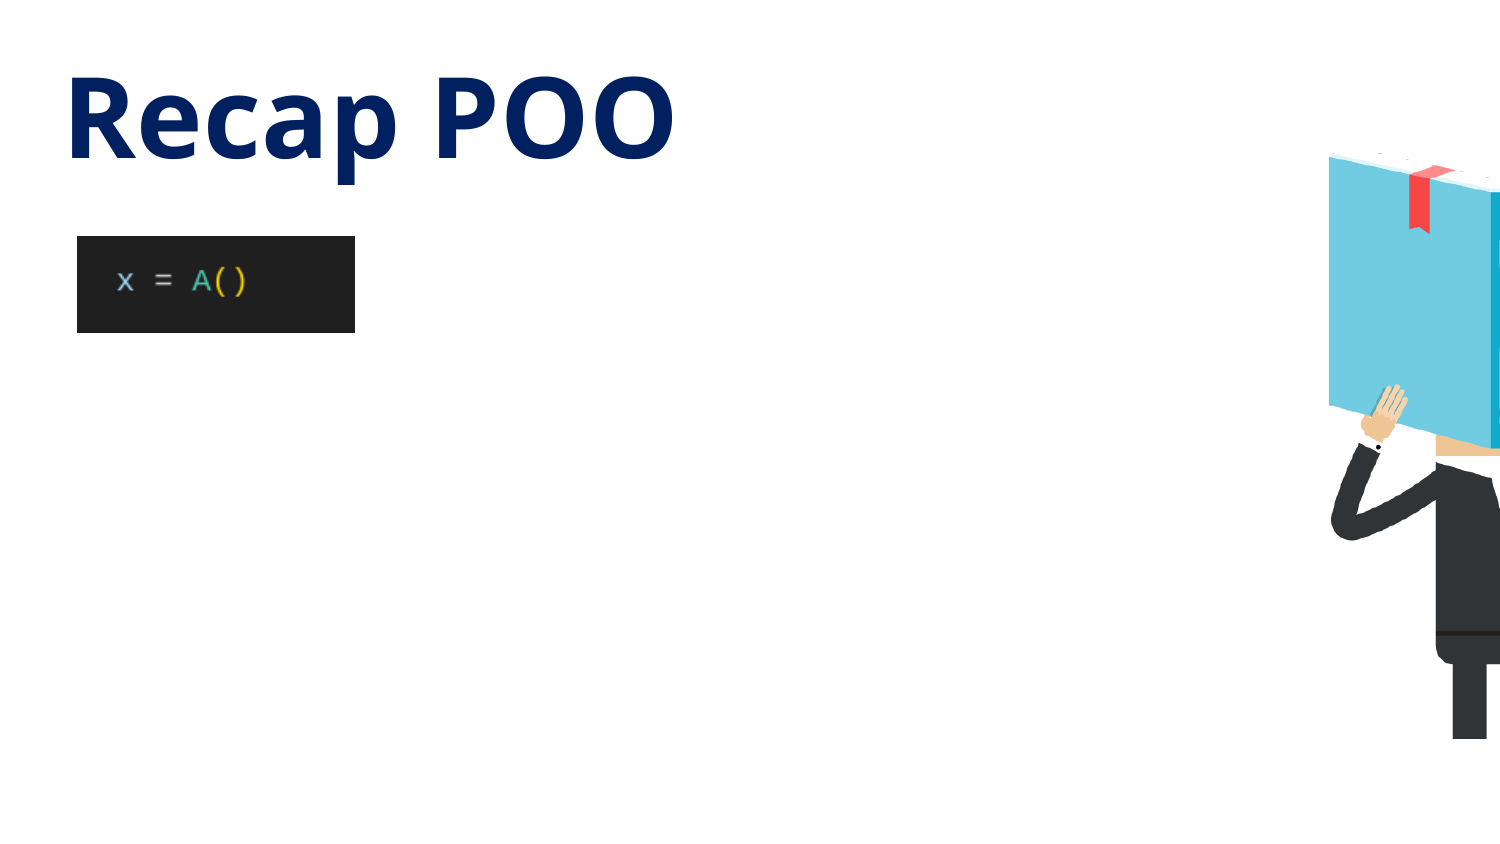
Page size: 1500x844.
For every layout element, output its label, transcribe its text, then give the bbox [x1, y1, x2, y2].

picture [1328, 147, 1500, 739]
text_box Recap POO [47, 30, 1275, 179]
picture [77, 236, 355, 333]
